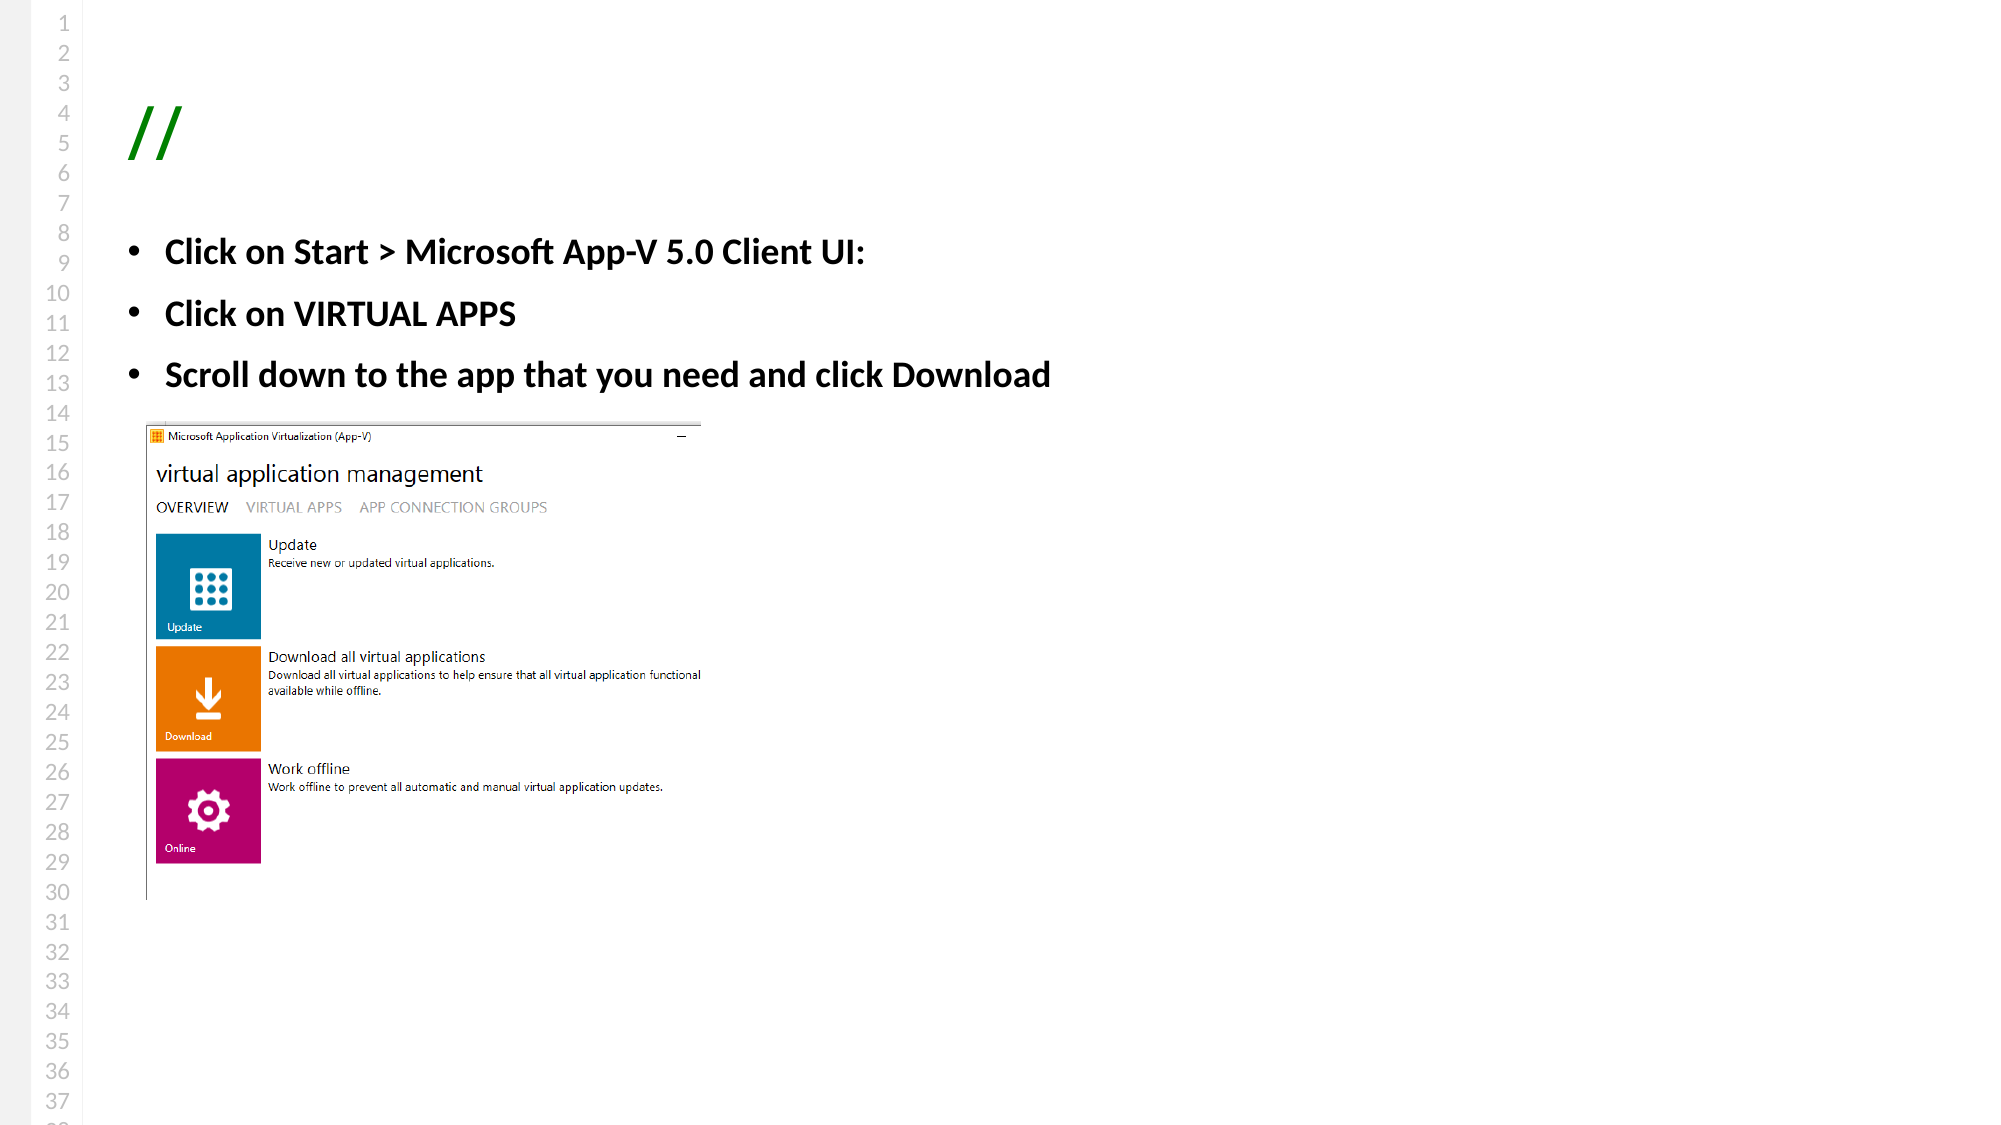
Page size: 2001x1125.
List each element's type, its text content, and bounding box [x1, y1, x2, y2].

picture [146, 421, 701, 900]
list Click on Start > Microsoft App-V 5.0 Client UI: Click on VIRTUAL APPS Scroll down to the app that you need and click Download [112, 224, 1913, 1013]
